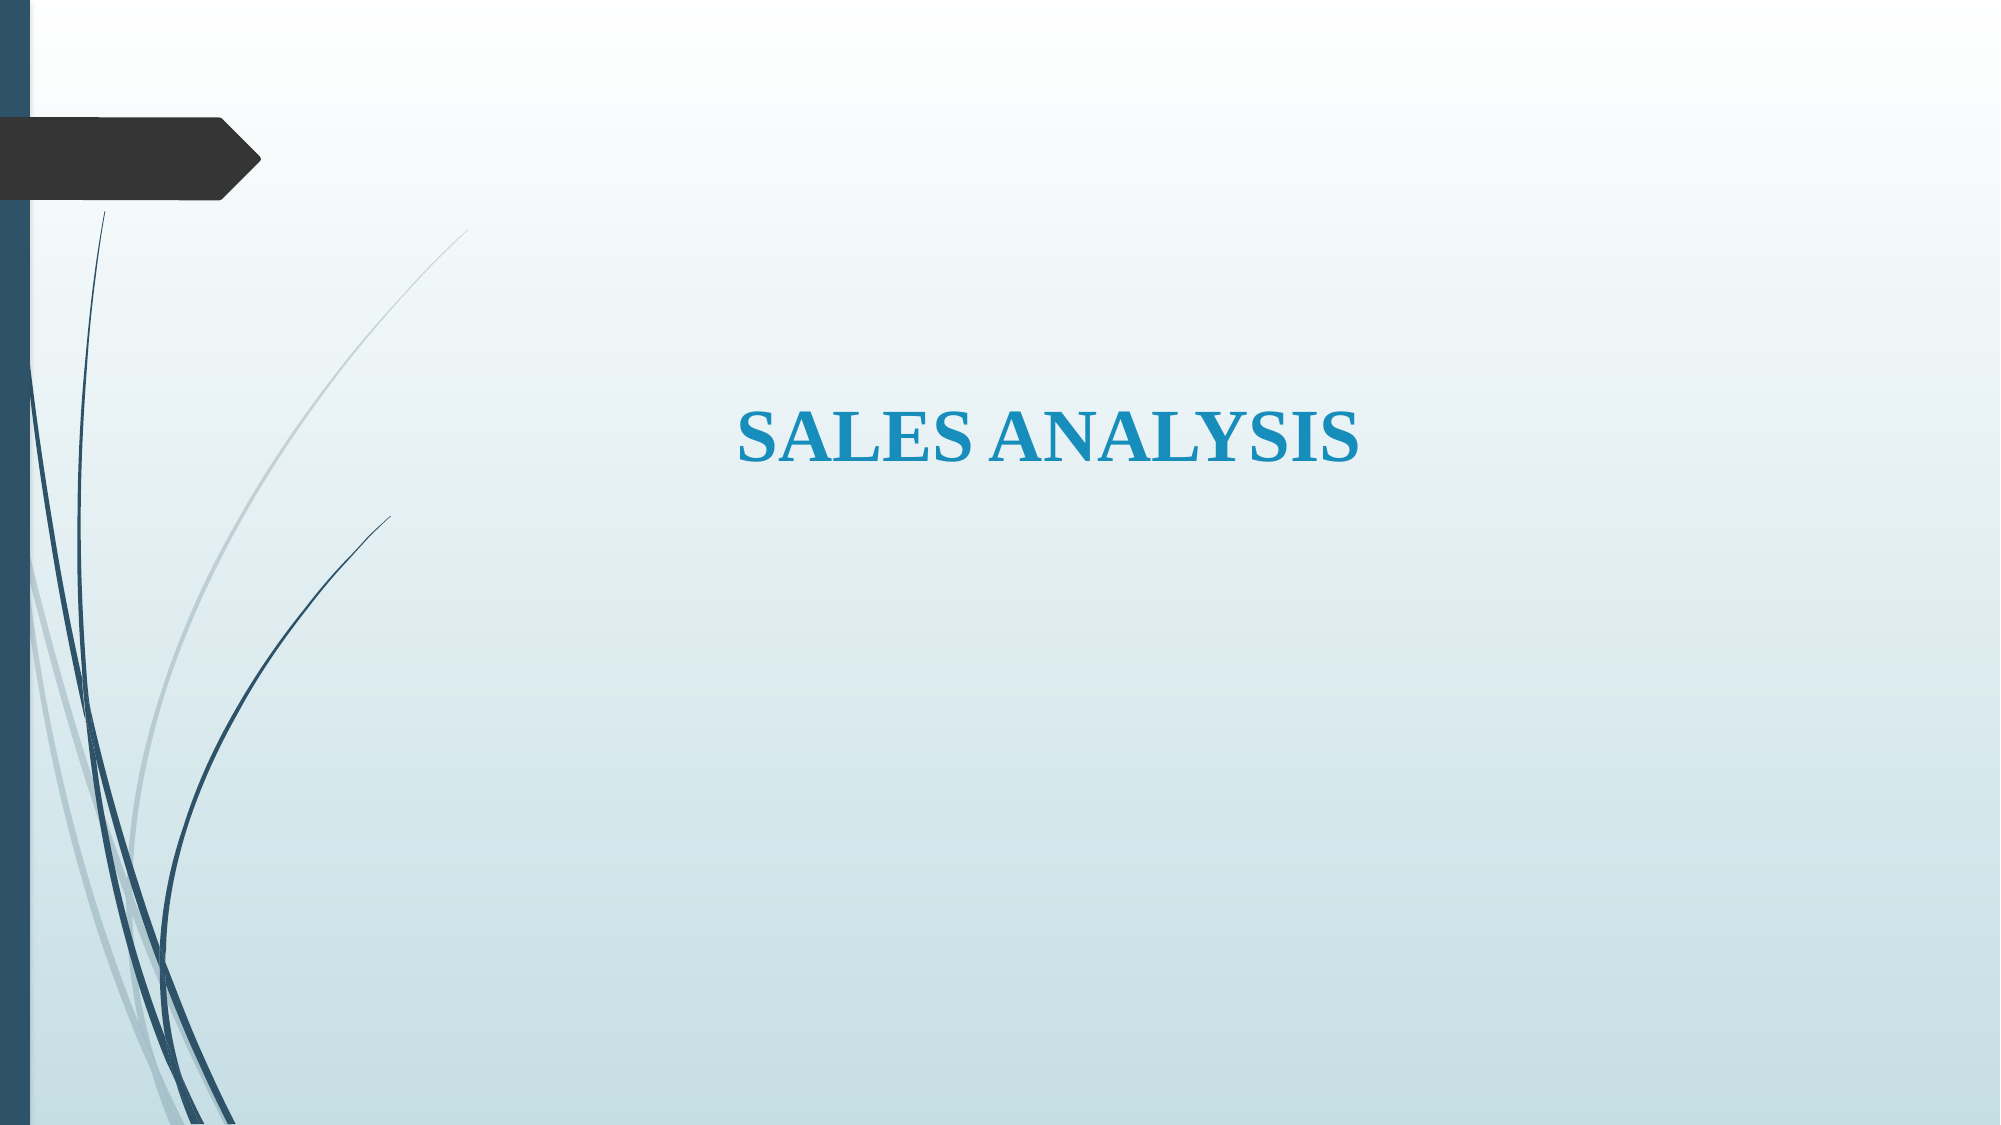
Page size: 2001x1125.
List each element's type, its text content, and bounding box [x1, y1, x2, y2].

title SALES ANALYSIS [230, 289, 1888, 590]
